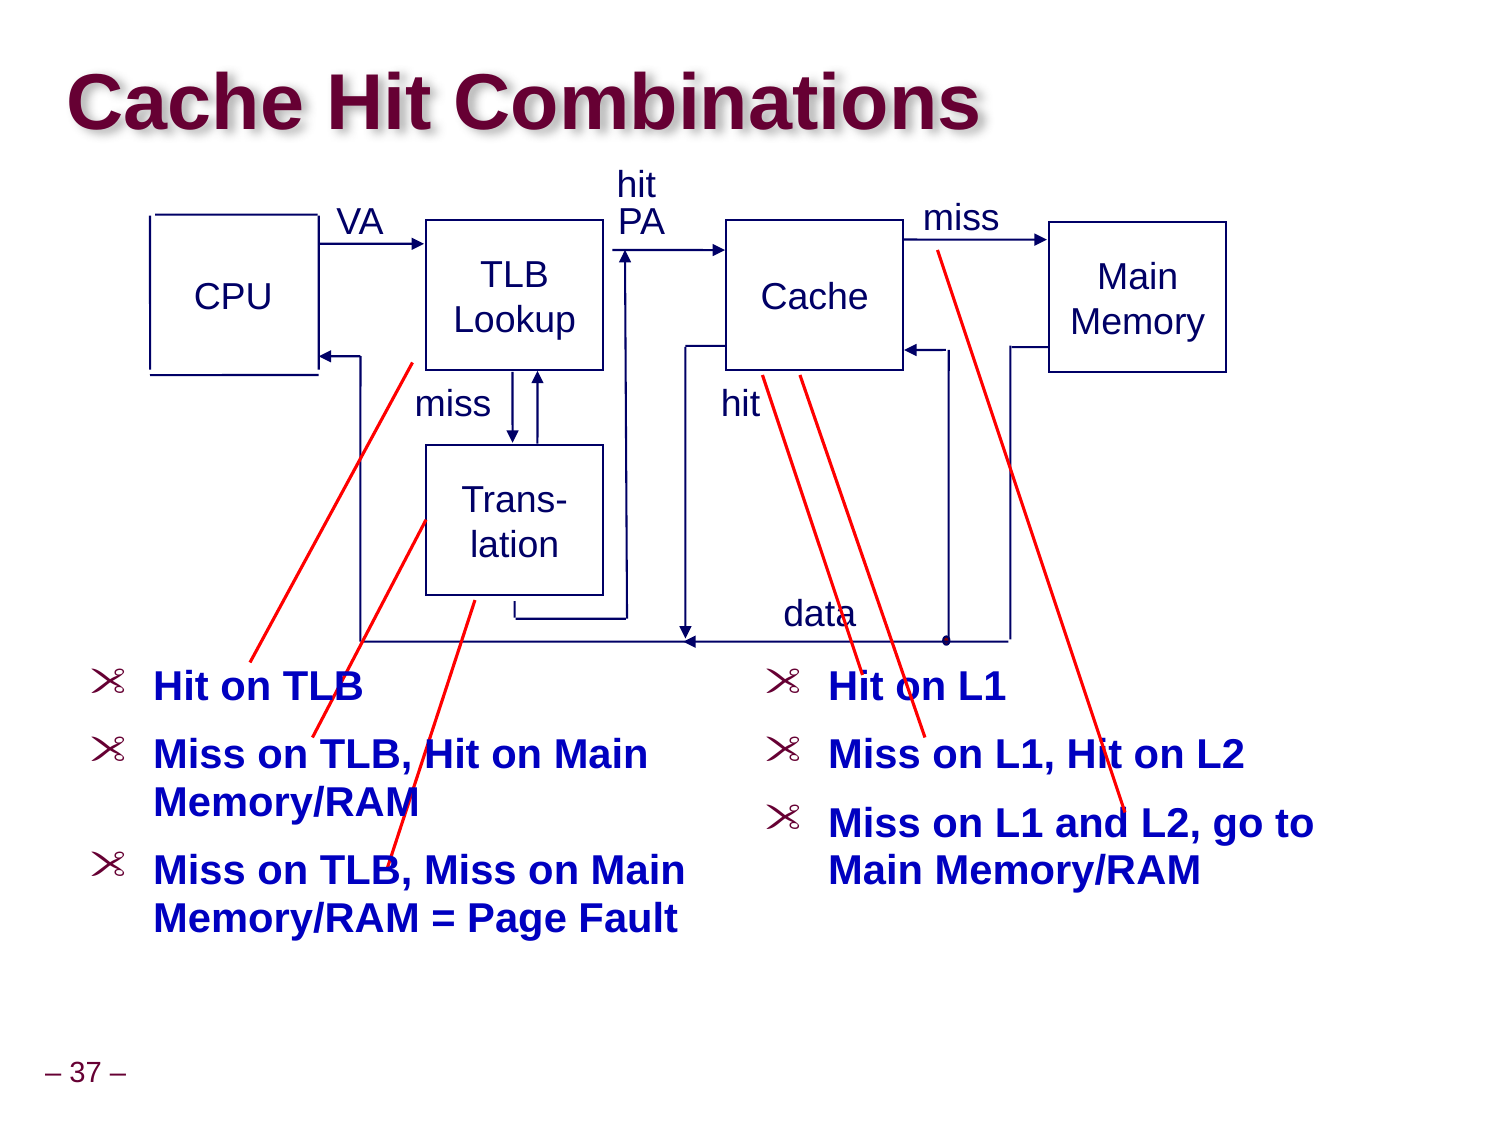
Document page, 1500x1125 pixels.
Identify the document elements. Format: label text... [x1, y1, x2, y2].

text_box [149, 162, 1227, 360]
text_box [74, 362, 753, 1125]
title Cache Hit Combinations [66, 40, 1497, 169]
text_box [749, 249, 1428, 1063]
